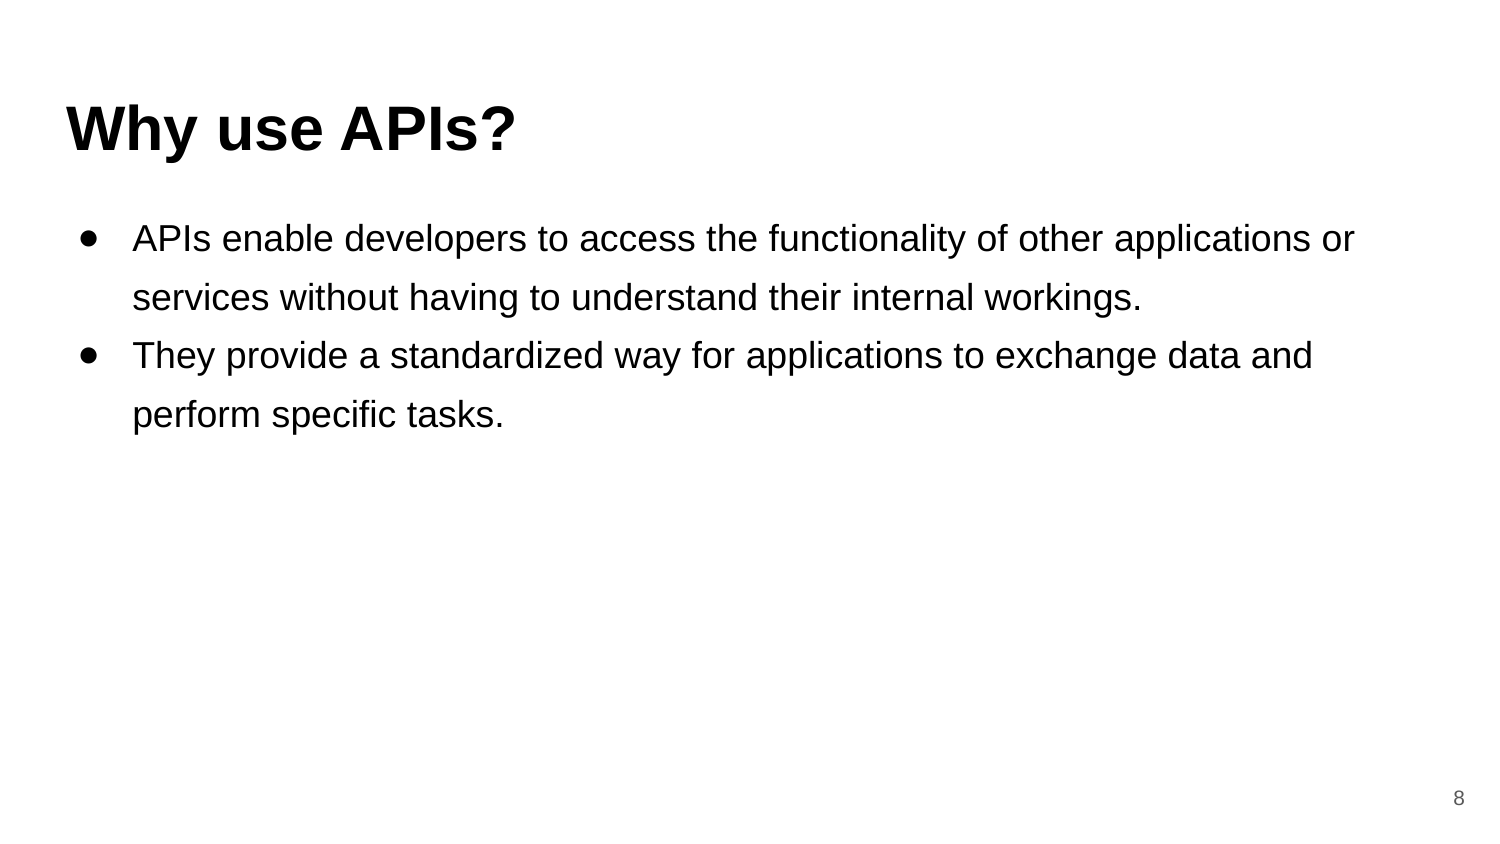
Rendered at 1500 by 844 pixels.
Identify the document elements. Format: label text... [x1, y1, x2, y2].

title Why use APIs? [51, 72, 1449, 167]
list APIs enable developers to access the functionality of other applications or services without having to understand their internal workings. They provide a standardized way for applications to exchange data and perform specific tasks. [42, 185, 1462, 830]
slide_number ‹#› [1389, 764, 1480, 830]
